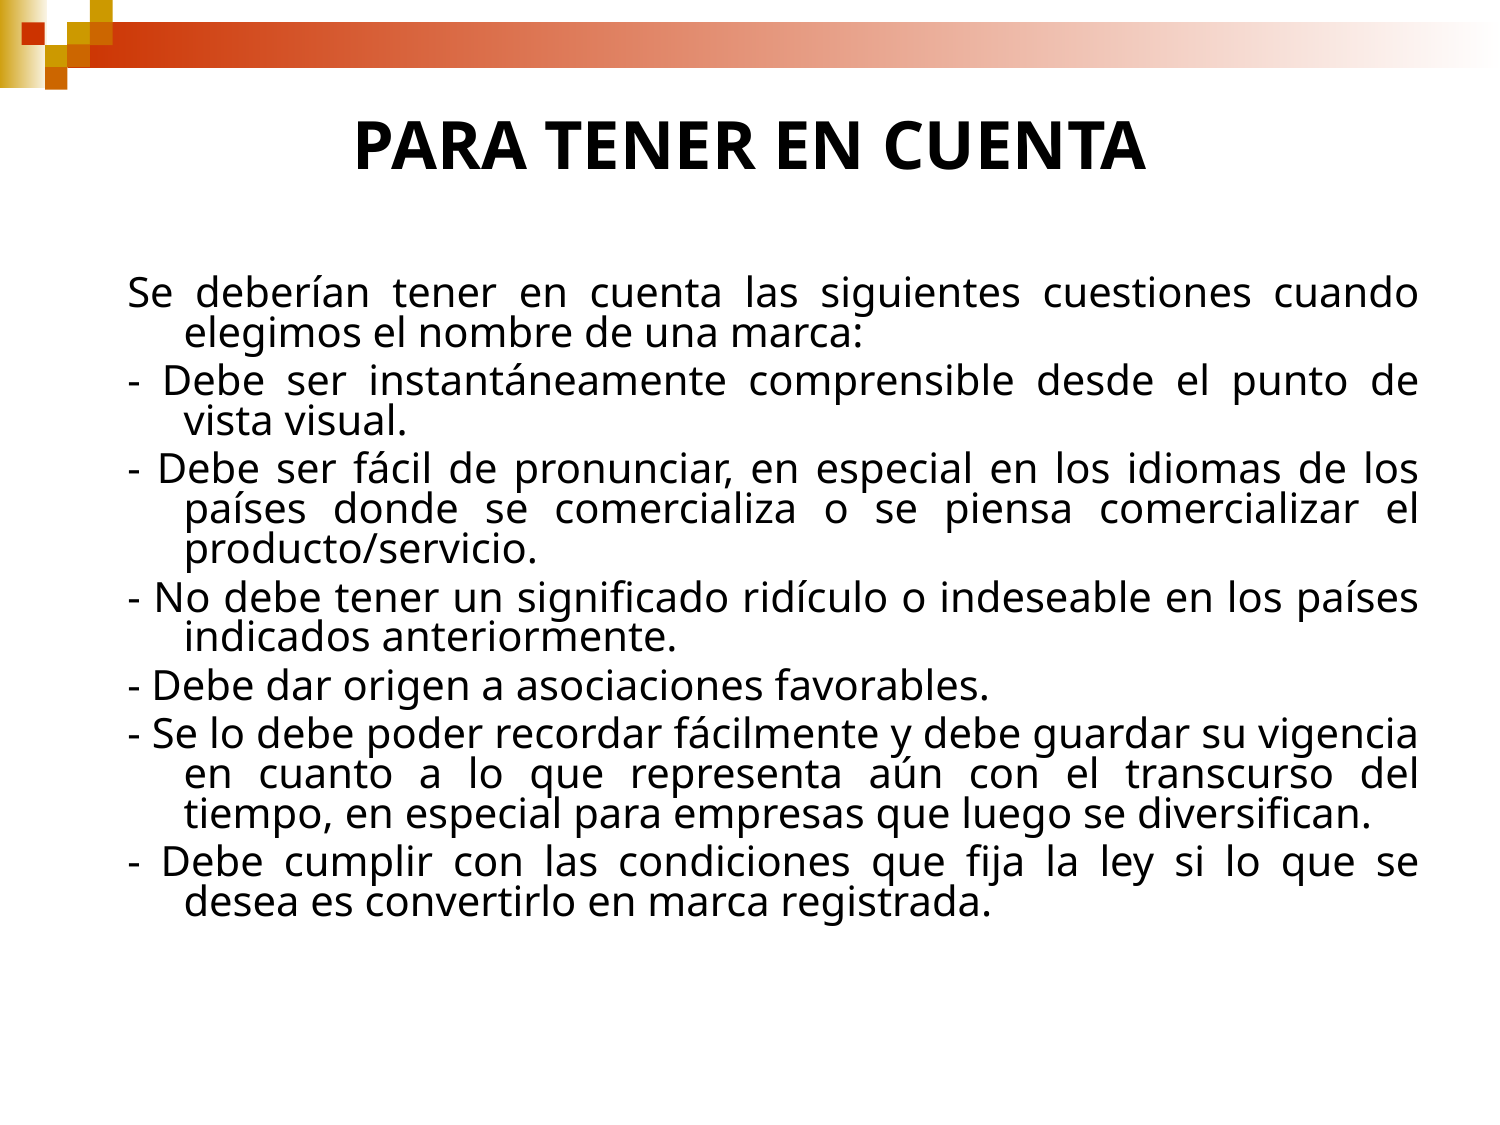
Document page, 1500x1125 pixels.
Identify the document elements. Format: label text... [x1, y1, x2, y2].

list Se deberían tener en cuenta las siguientes cuestiones cuando elegimos el nombre de una marca: - Debe ser instantáneamente comprensible desde el punto de vista visual. - Debe ser fácil de pronunciar, en especial en los idiomas de los países donde se comercializa o se piensa comercializar el producto/servicio. - No debe tener un significado ridículo o indeseable en los países indicados anteriormente. - Debe dar origen a asociaciones favorables. - Se lo debe poder recordar fácilmente y debe guardar su vigencia en cuanto a lo que representa aún con el transcurso del tiempo, en especial para empresas que luego se diversifican. - Debe cumplir con las condiciones que fija la ley si lo que se desea es convertirlo en marca registrada. [111, 267, 1436, 1107]
title PARA TENER EN CUENTA [74, 30, 1426, 256]
